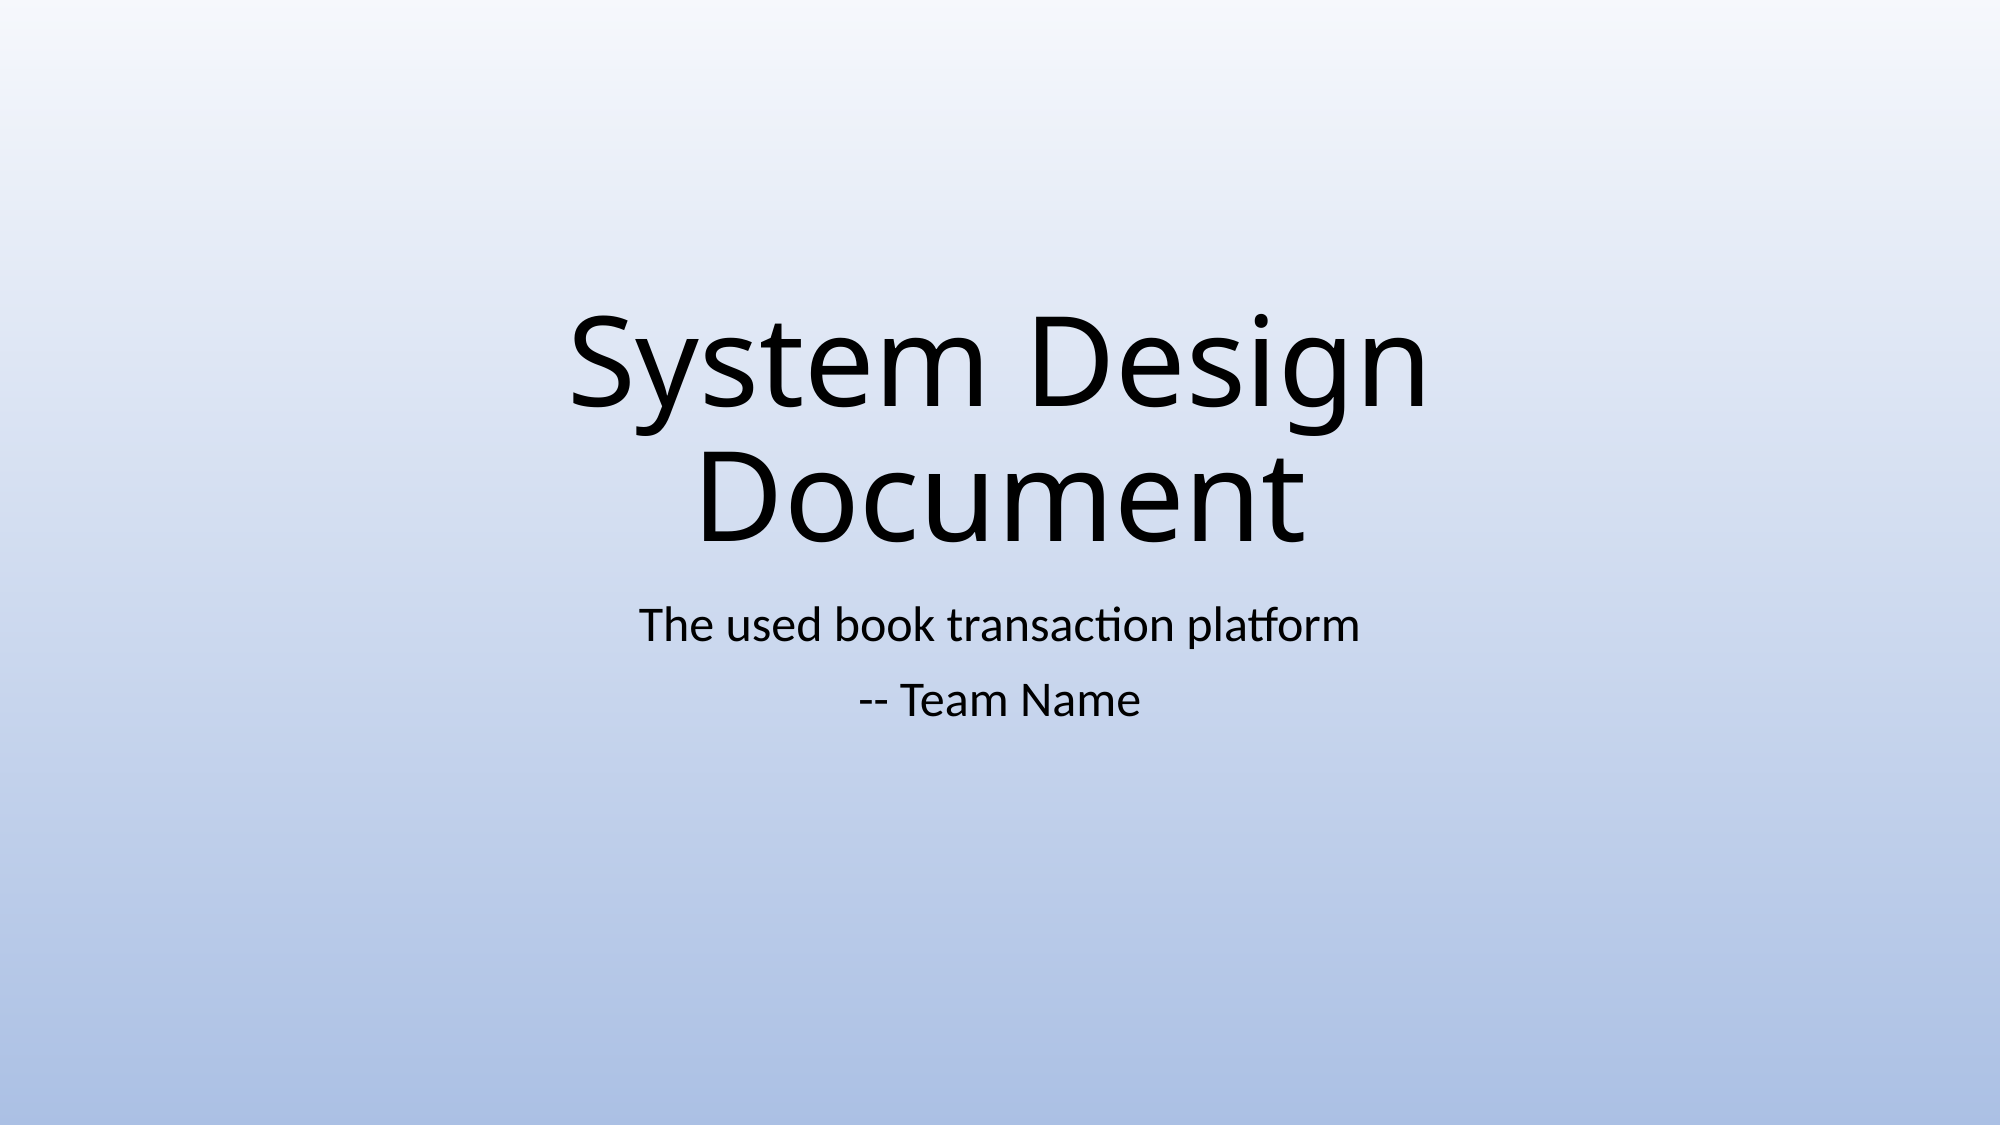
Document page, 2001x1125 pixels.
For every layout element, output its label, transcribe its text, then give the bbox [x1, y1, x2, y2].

subtitle The used book transaction platform -- Team Name [249, 590, 1750, 863]
title System Design Document [249, 184, 1750, 576]
